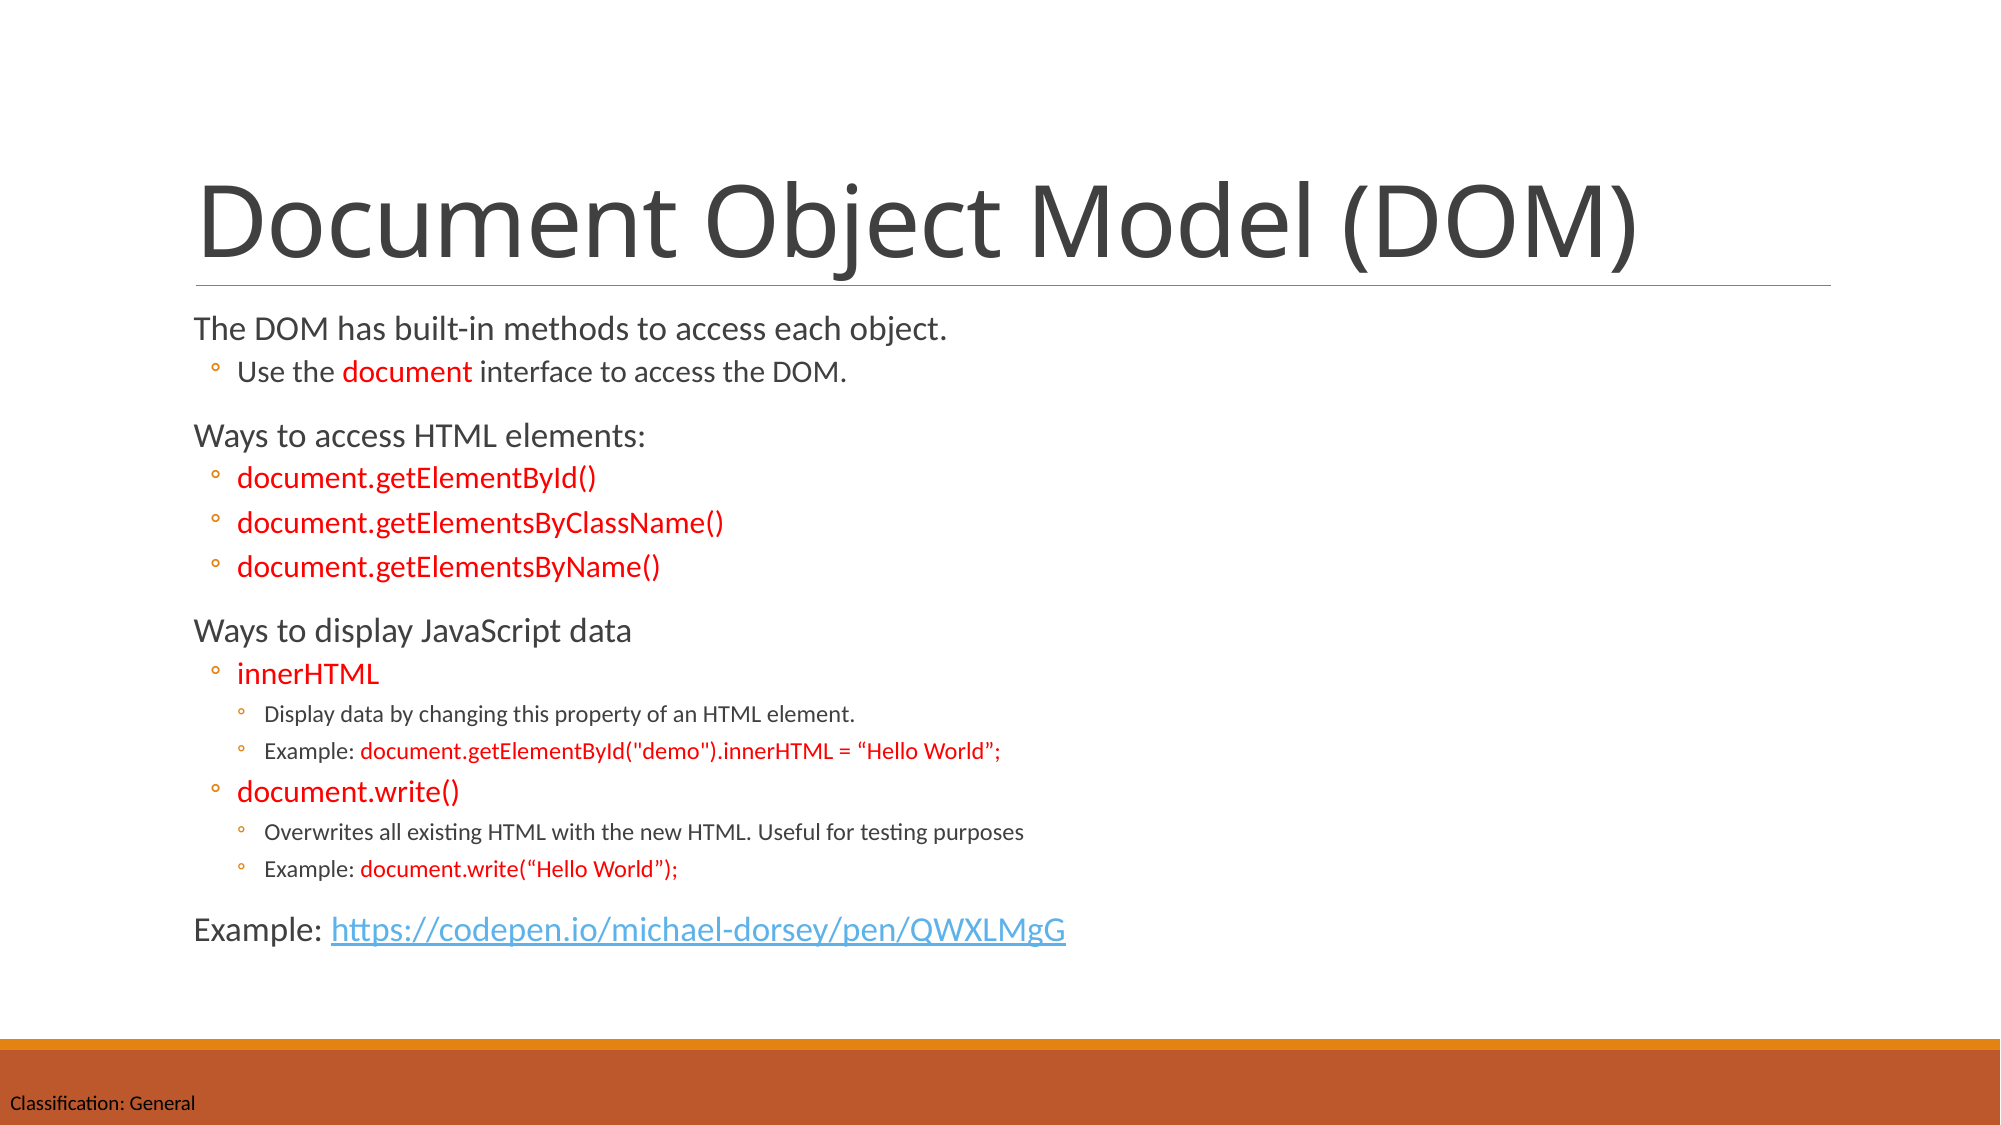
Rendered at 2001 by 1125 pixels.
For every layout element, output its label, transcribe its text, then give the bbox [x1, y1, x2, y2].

list The DOM has built-in methods to access each object. Use the document interface to access the DOM. Ways to access HTML elements: document.getElementById() document.getElementsByClassName() document.getElementsByName() Ways to display JavaScript data innerHTML Display data by changing this property of an HTML element. Example: document.getElementById("demo").innerHTML = “Hello World”; document.write() Overwrites all existing HTML with the new HTML. Useful for testing purposes Example: document.write(“Hello World”); Example: https://codepen.io/michael-dorsey/pen/QWXLMgG [180, 302, 1830, 963]
title Document Object Model (DOM) [180, 47, 1830, 285]
